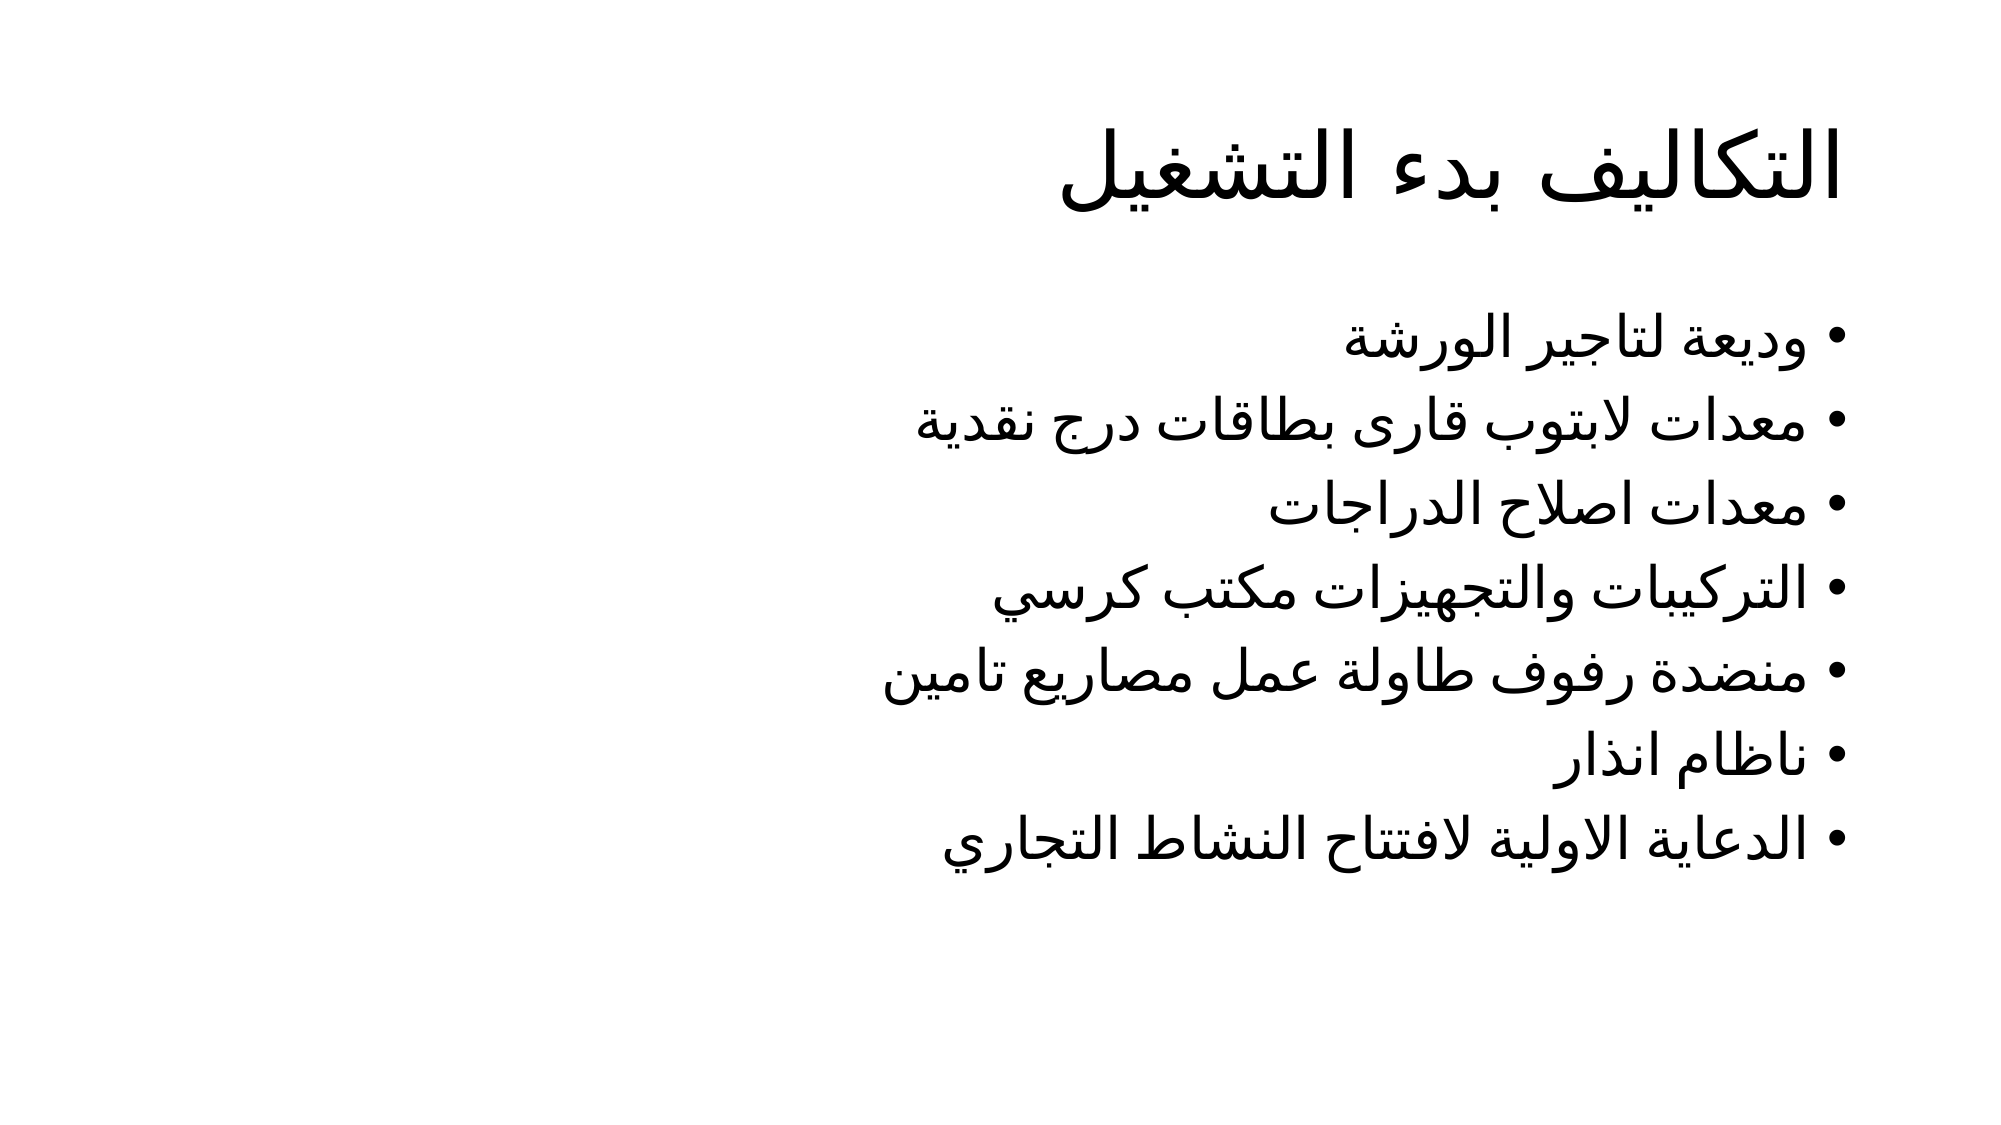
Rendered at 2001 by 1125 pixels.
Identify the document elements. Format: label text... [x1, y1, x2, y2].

title التكاليف بدء التشغيل [137, 59, 1863, 278]
list وديعة لتاجير الورشة معدات لابتوب قارى بطاقات درج نقدية معدات اصلاح الدراجات التركيبات والتجهيزات مكتب كرسي منضدة رفوف طاولة عمل مصاريع تامين ناظام انذار الدعاية الاولية لافتتاح النشاط التجاري [137, 299, 1863, 1014]
